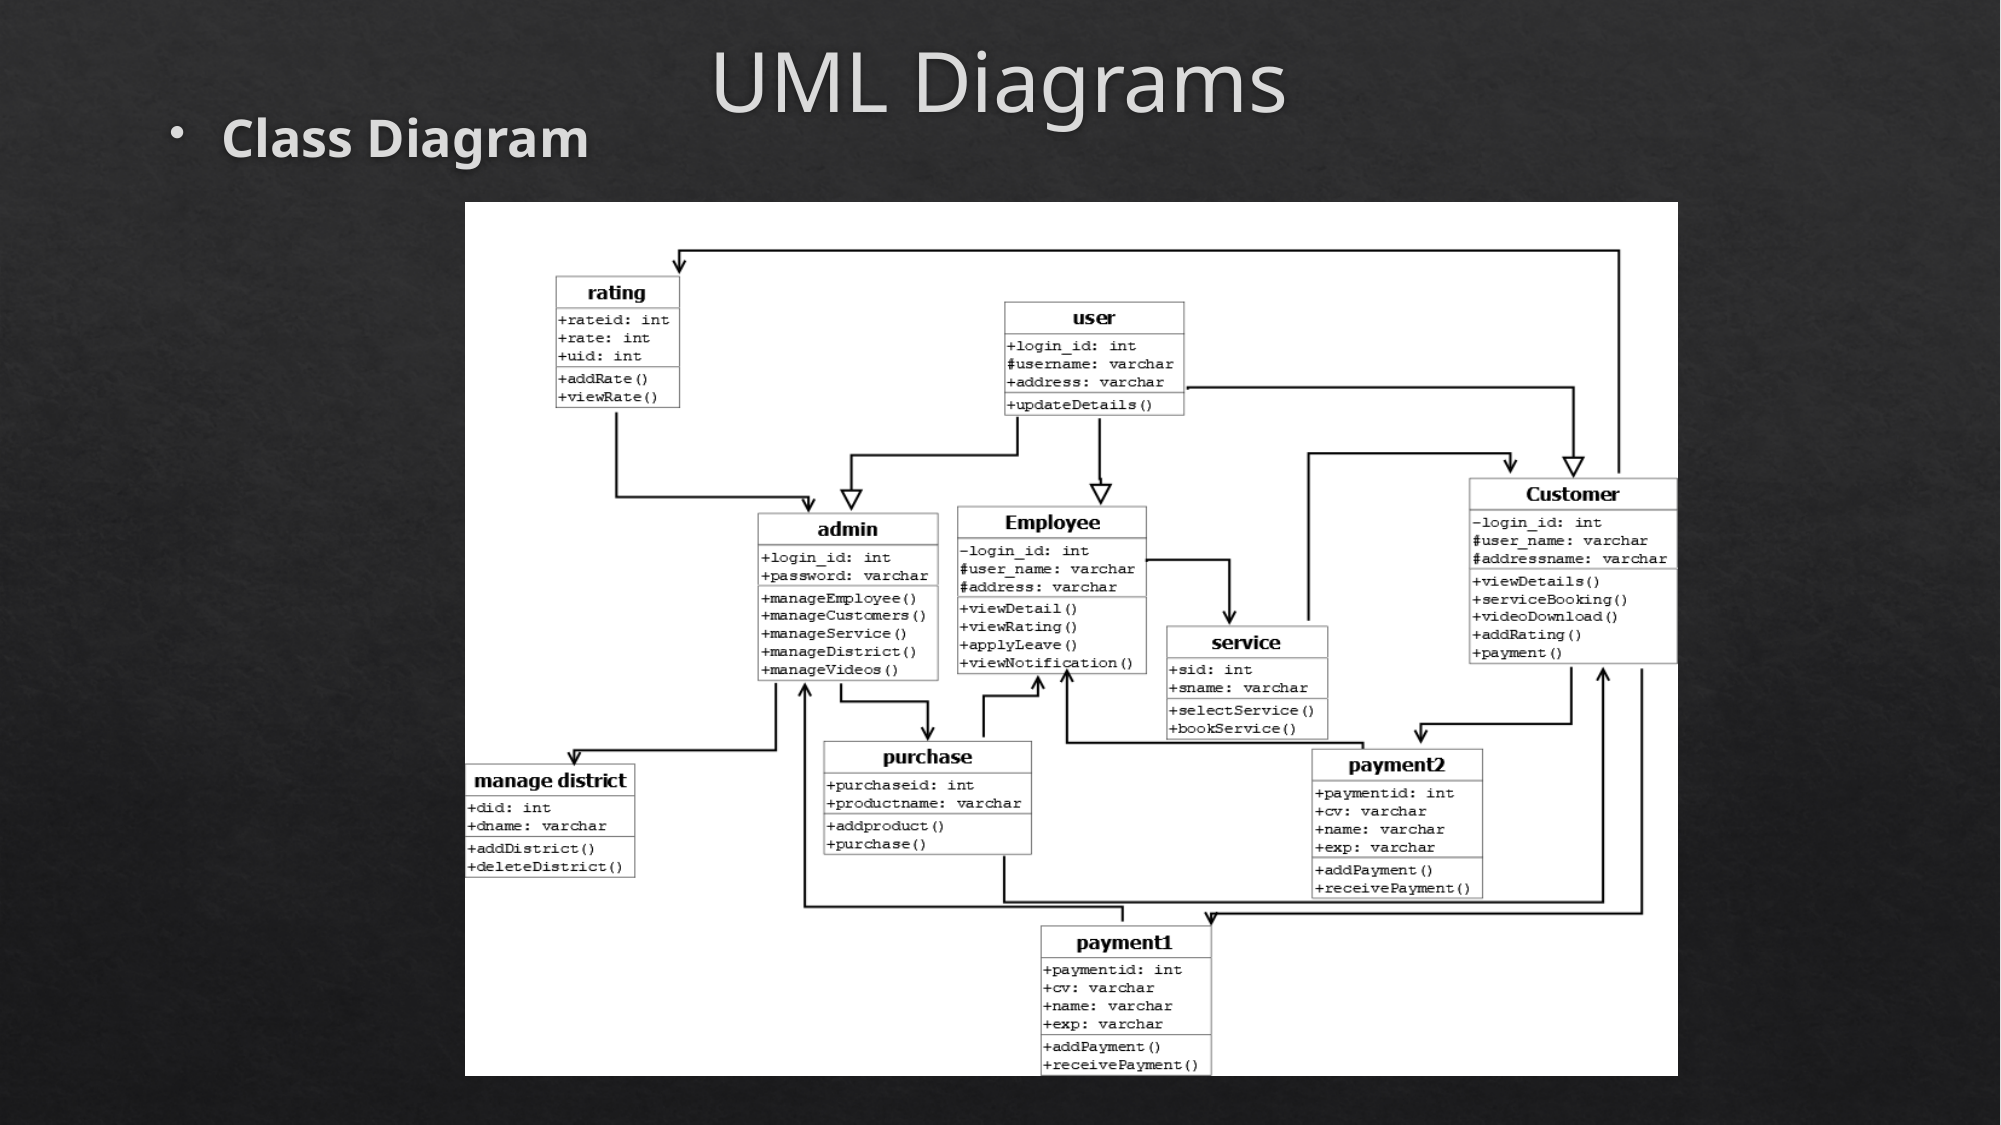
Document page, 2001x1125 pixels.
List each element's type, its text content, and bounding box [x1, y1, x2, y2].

picture [465, 202, 1678, 1076]
list Class Diagram [149, 97, 1753, 883]
title UML Diagrams [149, 0, 1849, 160]
